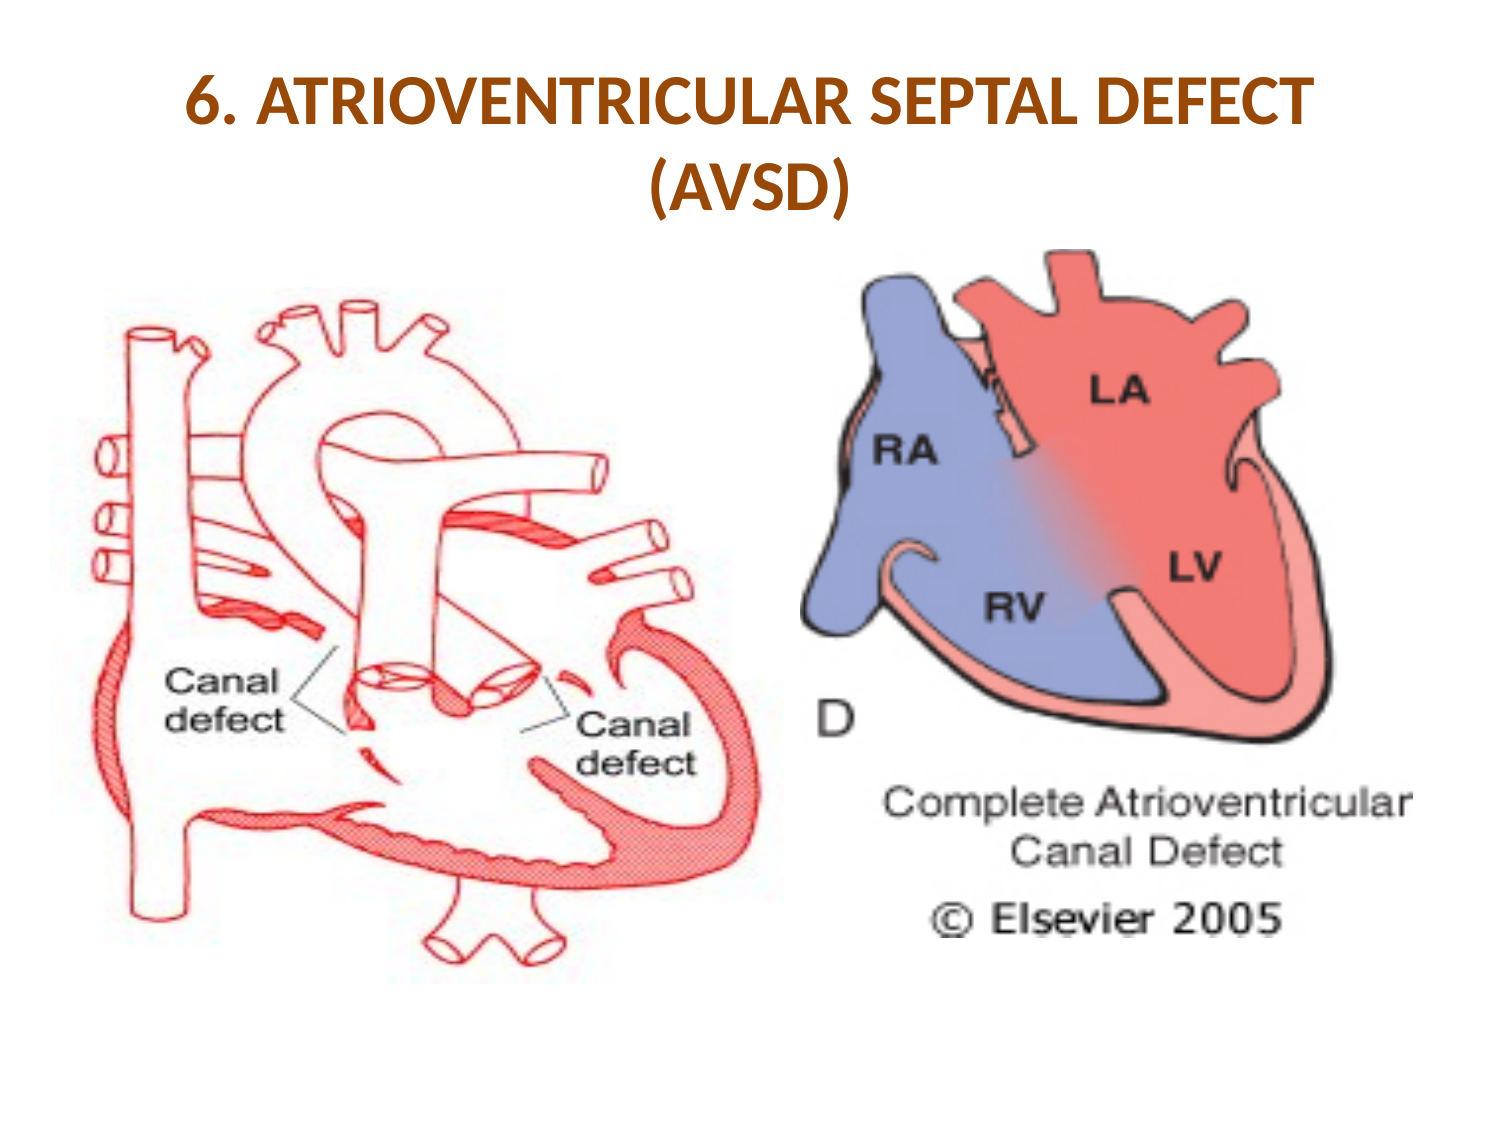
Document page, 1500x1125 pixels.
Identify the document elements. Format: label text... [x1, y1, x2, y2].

title 6. ATRIOVENTRICULAR SEPTAL DEFECT (AVSD) [75, 45, 1425, 233]
picture [799, 249, 1413, 938]
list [49, 287, 784, 984]
